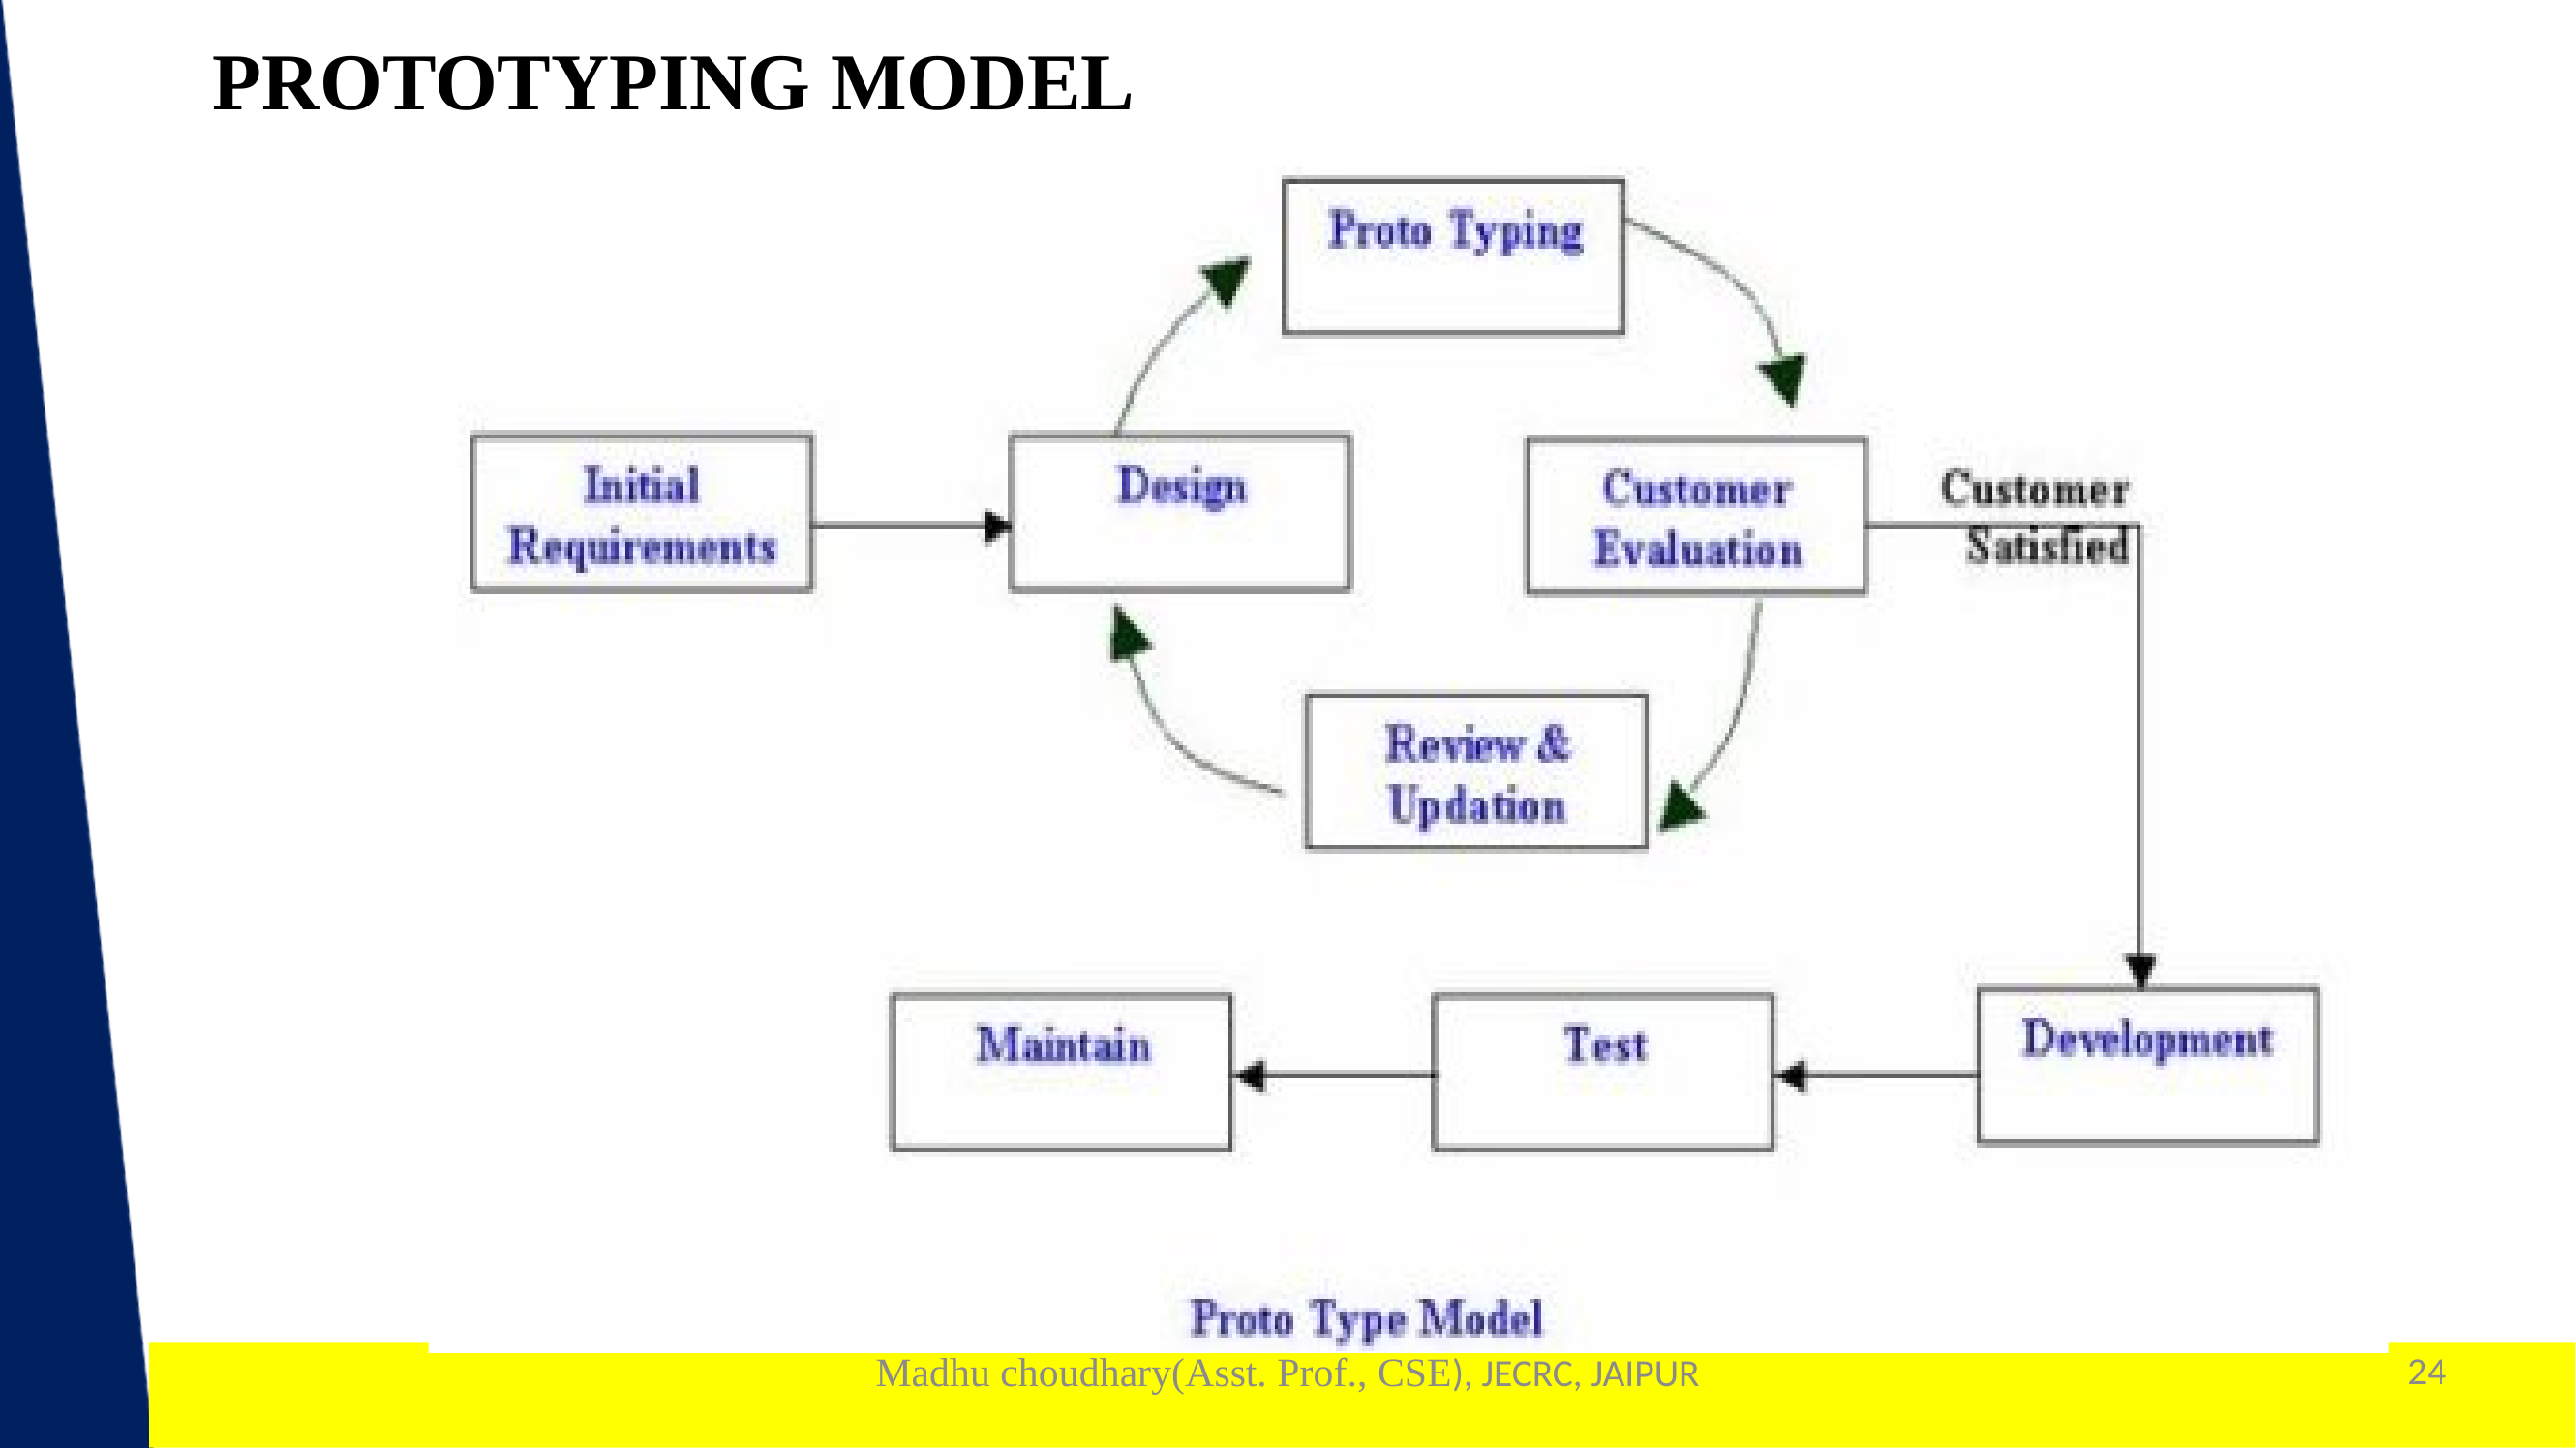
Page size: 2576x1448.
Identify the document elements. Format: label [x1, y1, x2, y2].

picture [428, 166, 2389, 1354]
text_box [0, 0, 2576, 1448]
